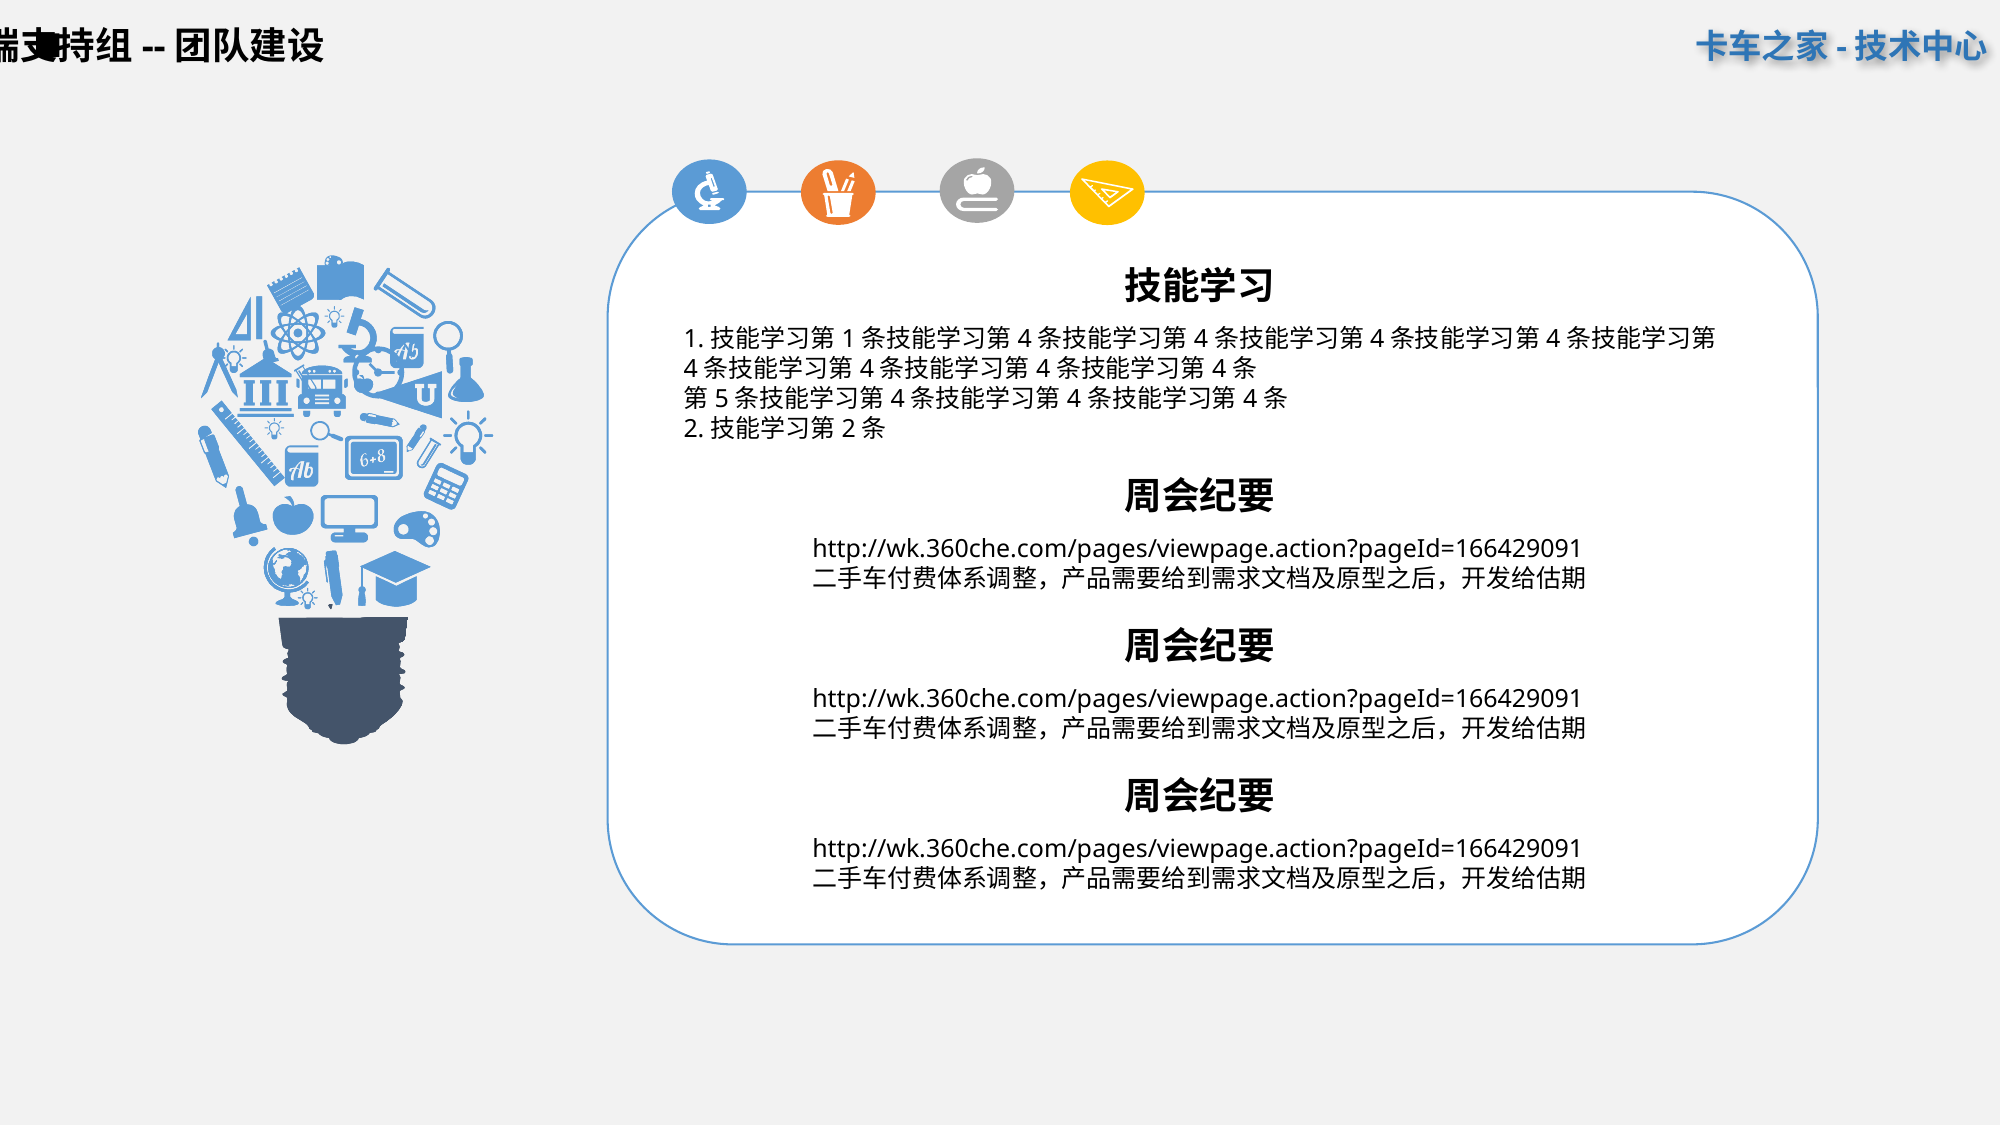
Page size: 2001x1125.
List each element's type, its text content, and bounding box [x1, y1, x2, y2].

text_box 终端支持组--团队建设 [0, 14, 340, 75]
text_box http://wk.360che.com/pages/viewpage.action?pageId=166429091 二手车付费体系调整，产品需要给到需求文档及原型之后，开发给估期 [797, 824, 1603, 900]
text_box 周会纪要 [1110, 464, 1290, 524]
text_box http://wk.360che.com/pages/viewpage.action?pageId=166429091 二手车付费体系调整，产品需要给到需求文档及原型之后，开发给估期 [797, 524, 1603, 600]
text_box http://wk.360che.com/pages/viewpage.action?pageId=166429091 二手车付费体系调整，产品需要给到需求文档及原型之后，开发给估期 [797, 674, 1603, 750]
text_box 1.技能学习第1条技能学习第4条技能学习第4条技能学习第4条技能学习第4条技能学习第 4条技能学习第4条技能学习第4条技能学习第4条 第5条技能学习第4条技能学习第4条技能学习第4条 2.技能学习第2条 [668, 314, 1732, 450]
text_box 技能学习 [1110, 254, 1290, 314]
text_box 周会纪要 [1110, 614, 1290, 674]
text_box 周会纪要 [1110, 764, 1290, 824]
